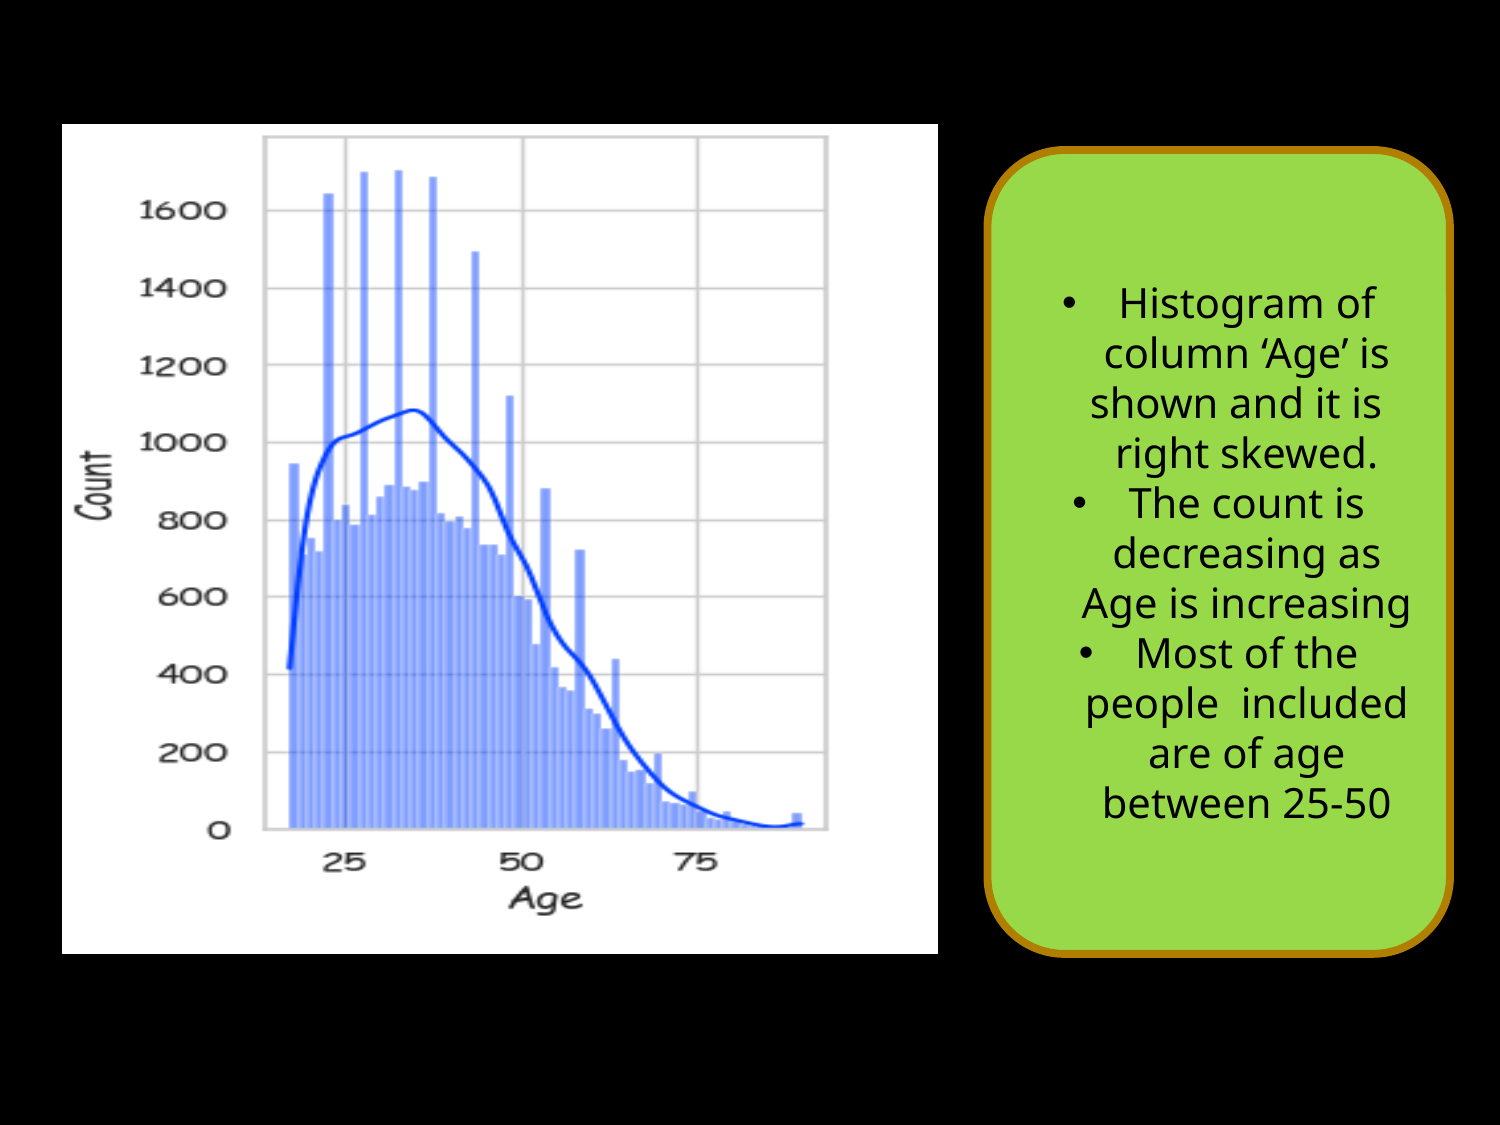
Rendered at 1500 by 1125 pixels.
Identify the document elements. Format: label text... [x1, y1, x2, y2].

text_box Histogram of column ‘Age’ is shown and it is right skewed. The count is decreasing as Age is increasing Most of the people included are of age between 25-50 [983, 146, 1454, 958]
picture [62, 124, 938, 954]
